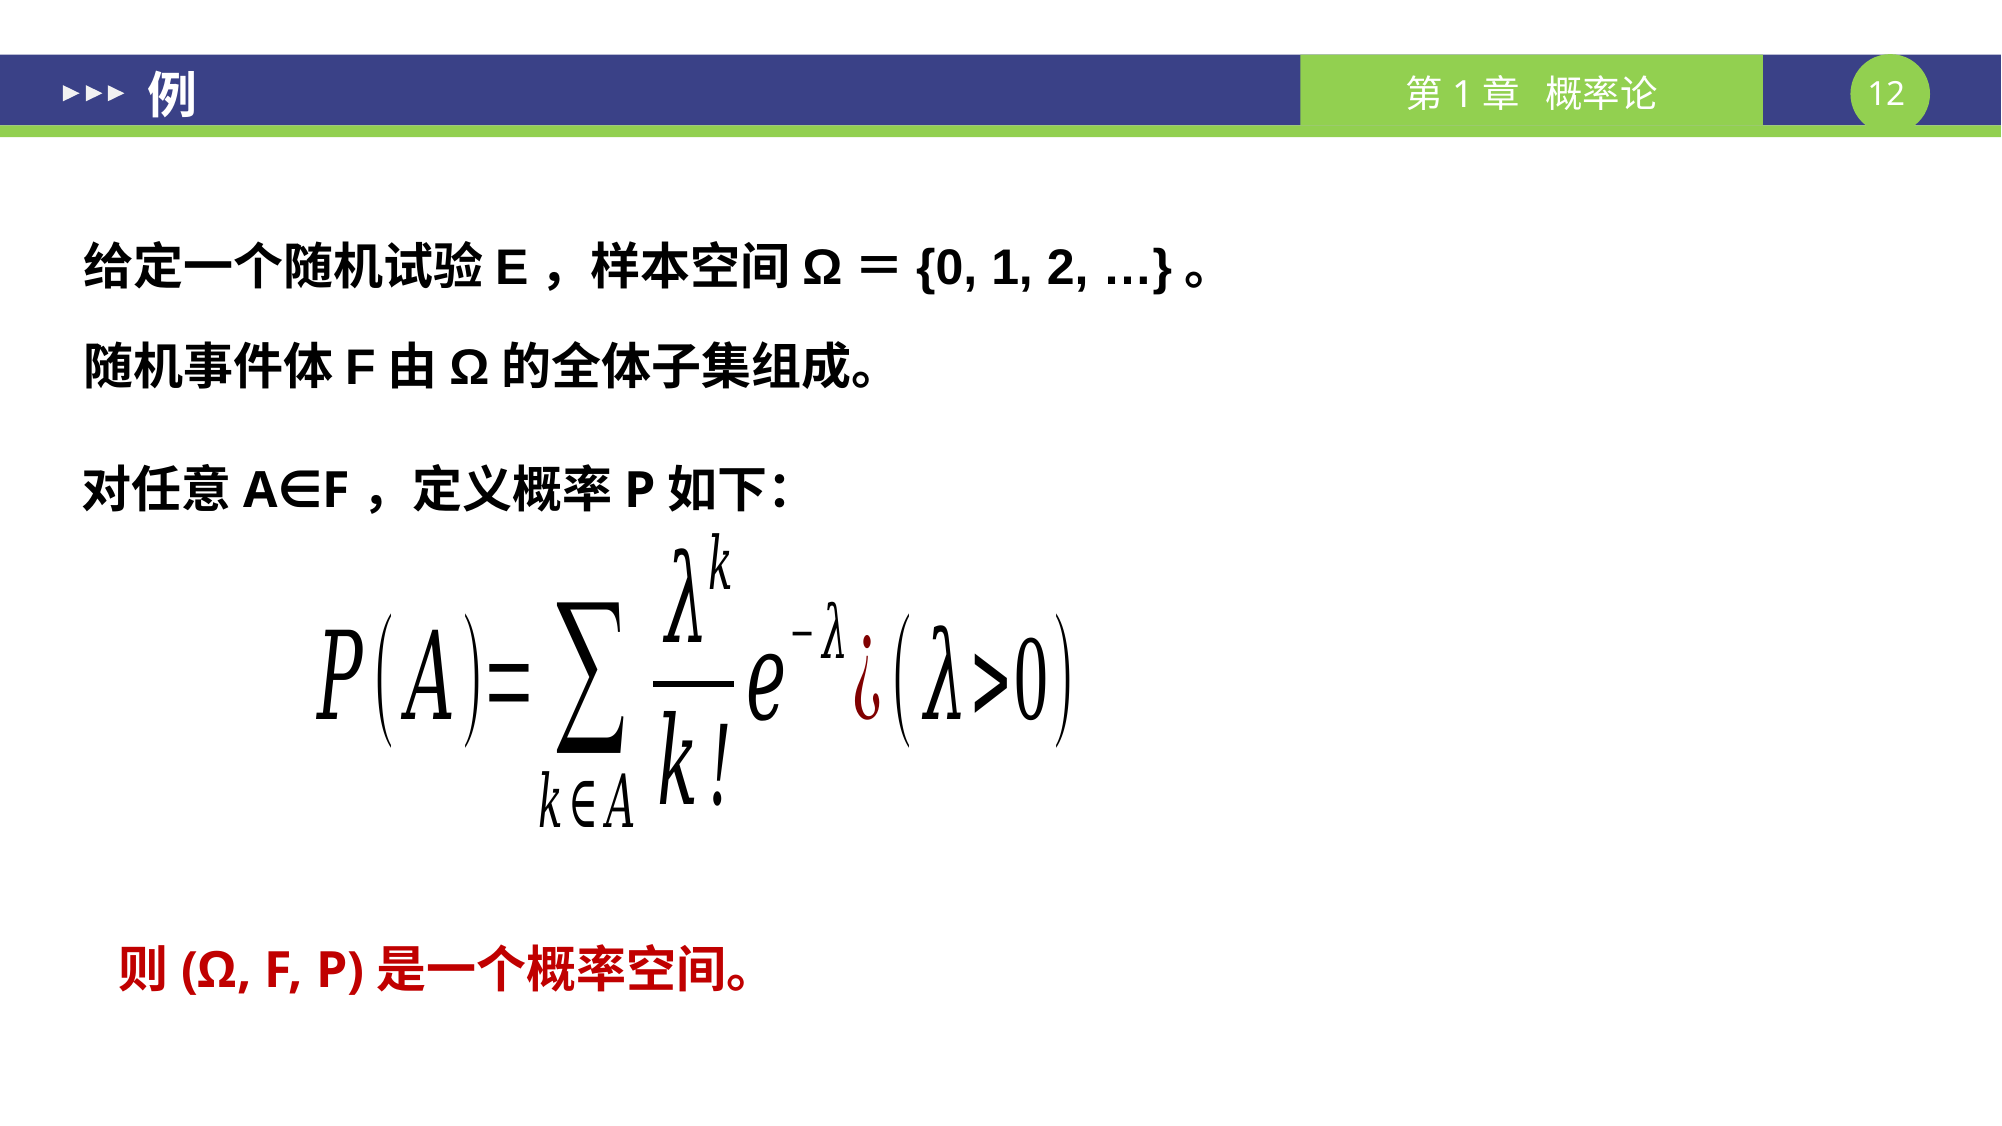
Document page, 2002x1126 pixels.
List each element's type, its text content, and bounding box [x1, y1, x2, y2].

text_box 对任意A∈F，定义概率P如下： [75, 415, 1149, 523]
text_box 则(Ω, F, P)是一个概率空间。 [113, 919, 1199, 1004]
list 给定一个随机试验E，样本空间Ω＝{0, 1, 2, …}。 随机事件体F由Ω的全体子集组成。 [63, 194, 1676, 407]
title 例 [127, 57, 1003, 129]
